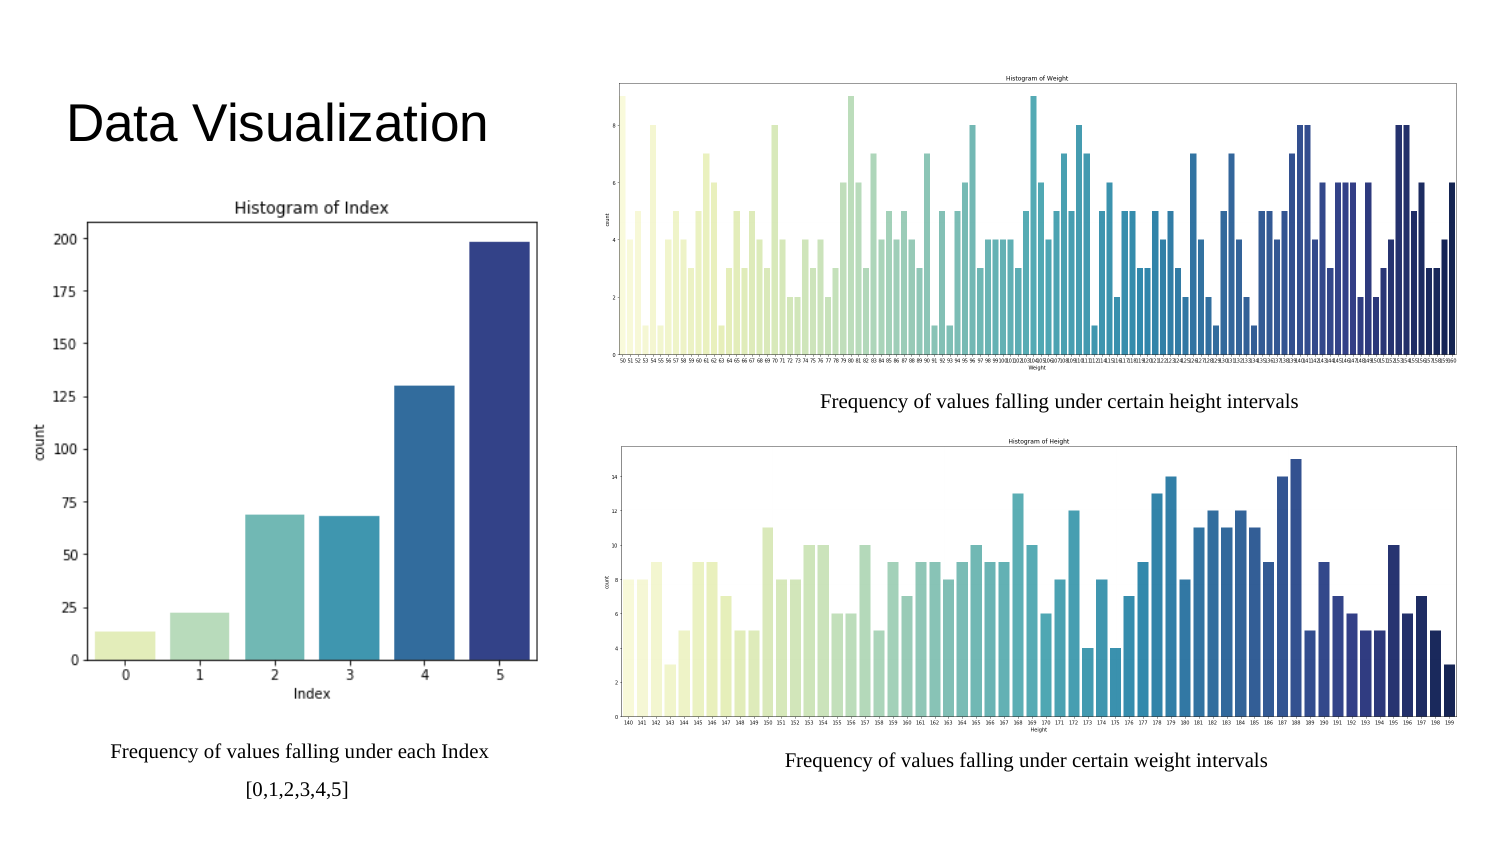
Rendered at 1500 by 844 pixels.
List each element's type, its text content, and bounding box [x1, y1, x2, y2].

text_box Frequency of values falling under each Index [0,1,2,3,4,5] [51, 719, 544, 816]
title Data Visualization [51, 72, 600, 167]
picture [601, 72, 1462, 373]
text_box Frequency of values falling under certain height intervals [764, 381, 1355, 428]
picture [24, 191, 551, 711]
picture [601, 434, 1462, 735]
text_box Frequency of values falling under certain weight intervals [769, 743, 1350, 785]
